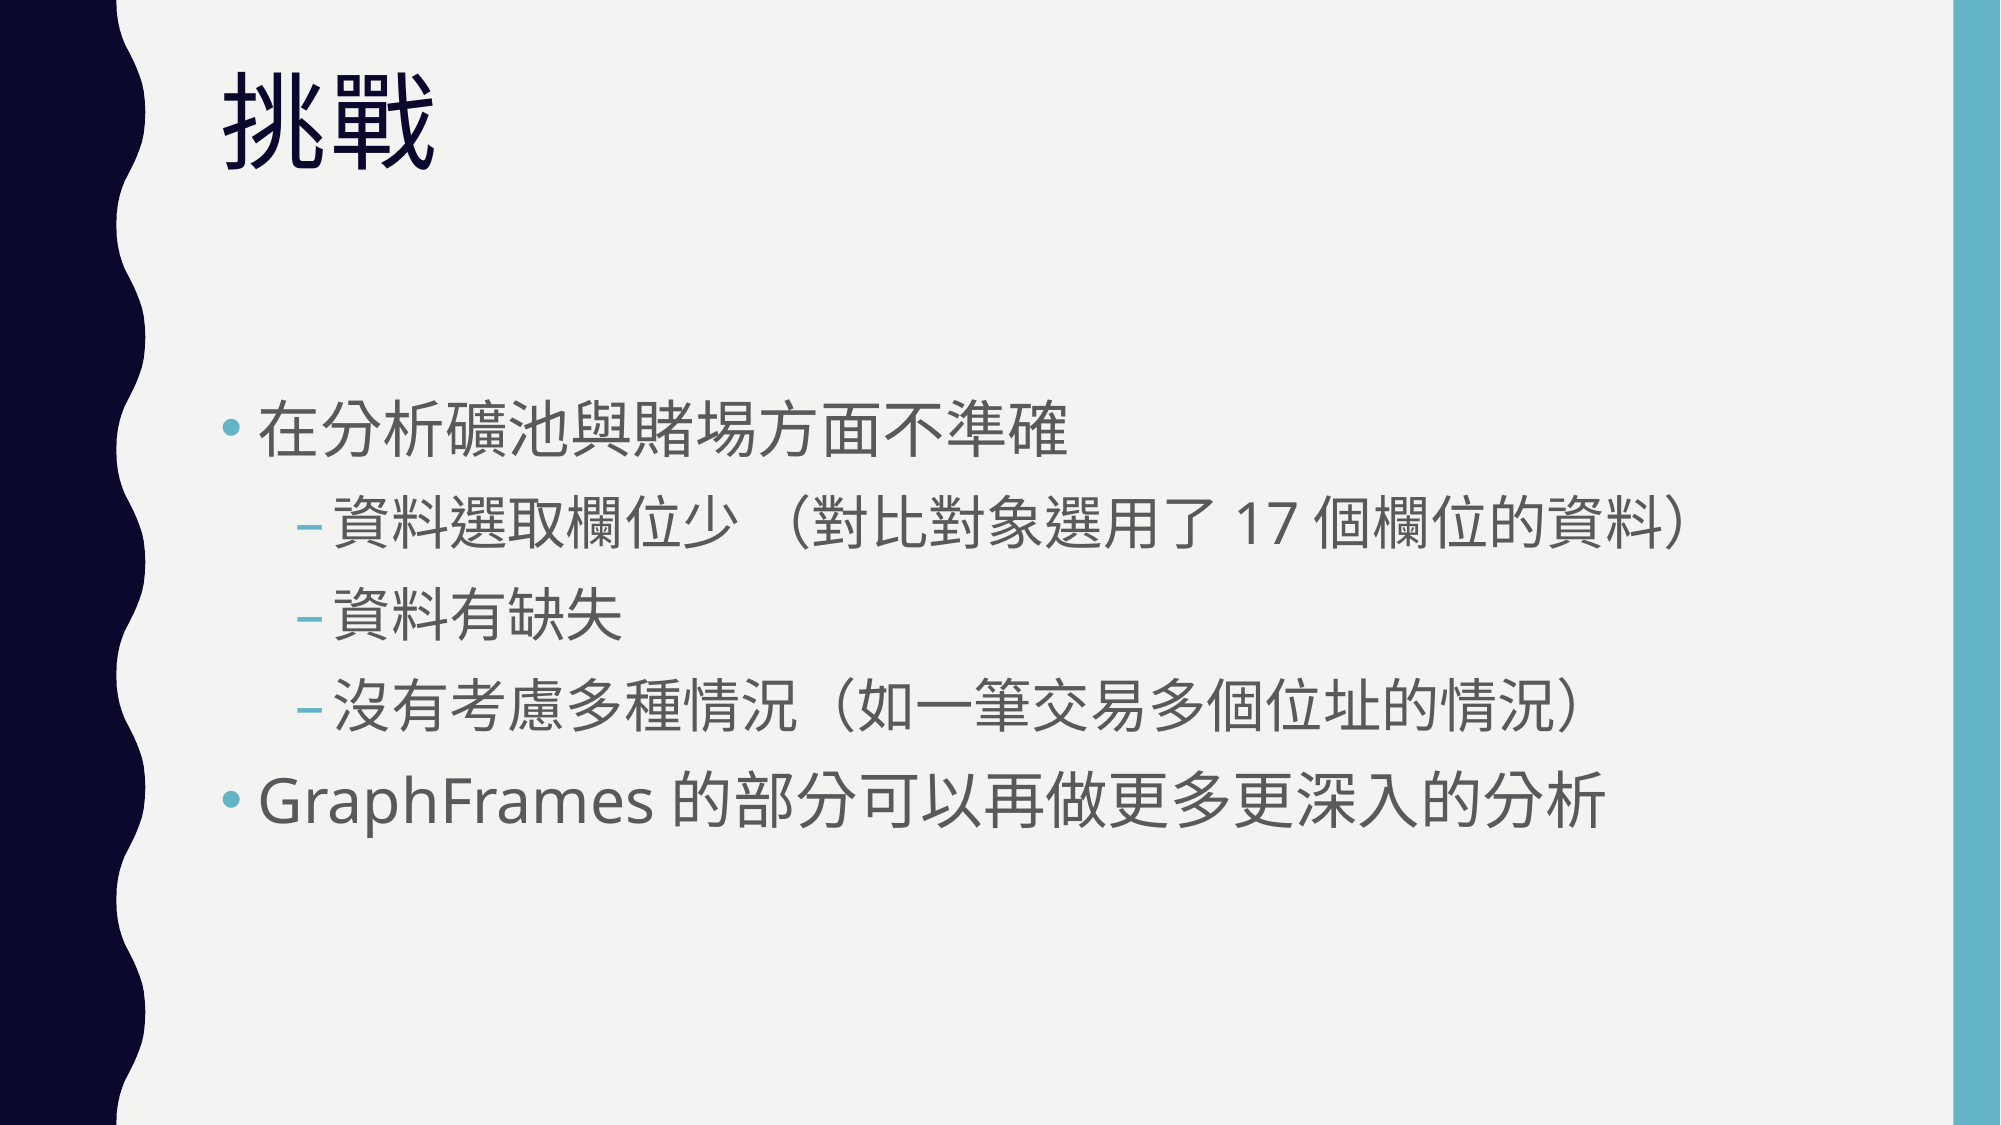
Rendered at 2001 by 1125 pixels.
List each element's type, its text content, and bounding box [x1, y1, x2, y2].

list 在分析礦池與賭埸方面不準確 資料選取欄位少 （對比對象選用了17個欄位的資料） 資料有缺失 沒有考慮多種情況（如一筆交易多個位址的情況） GraphFrames的部分可以再做更多更深入的分析 [205, 375, 1875, 965]
title 挑戰 [205, 62, 1875, 308]
